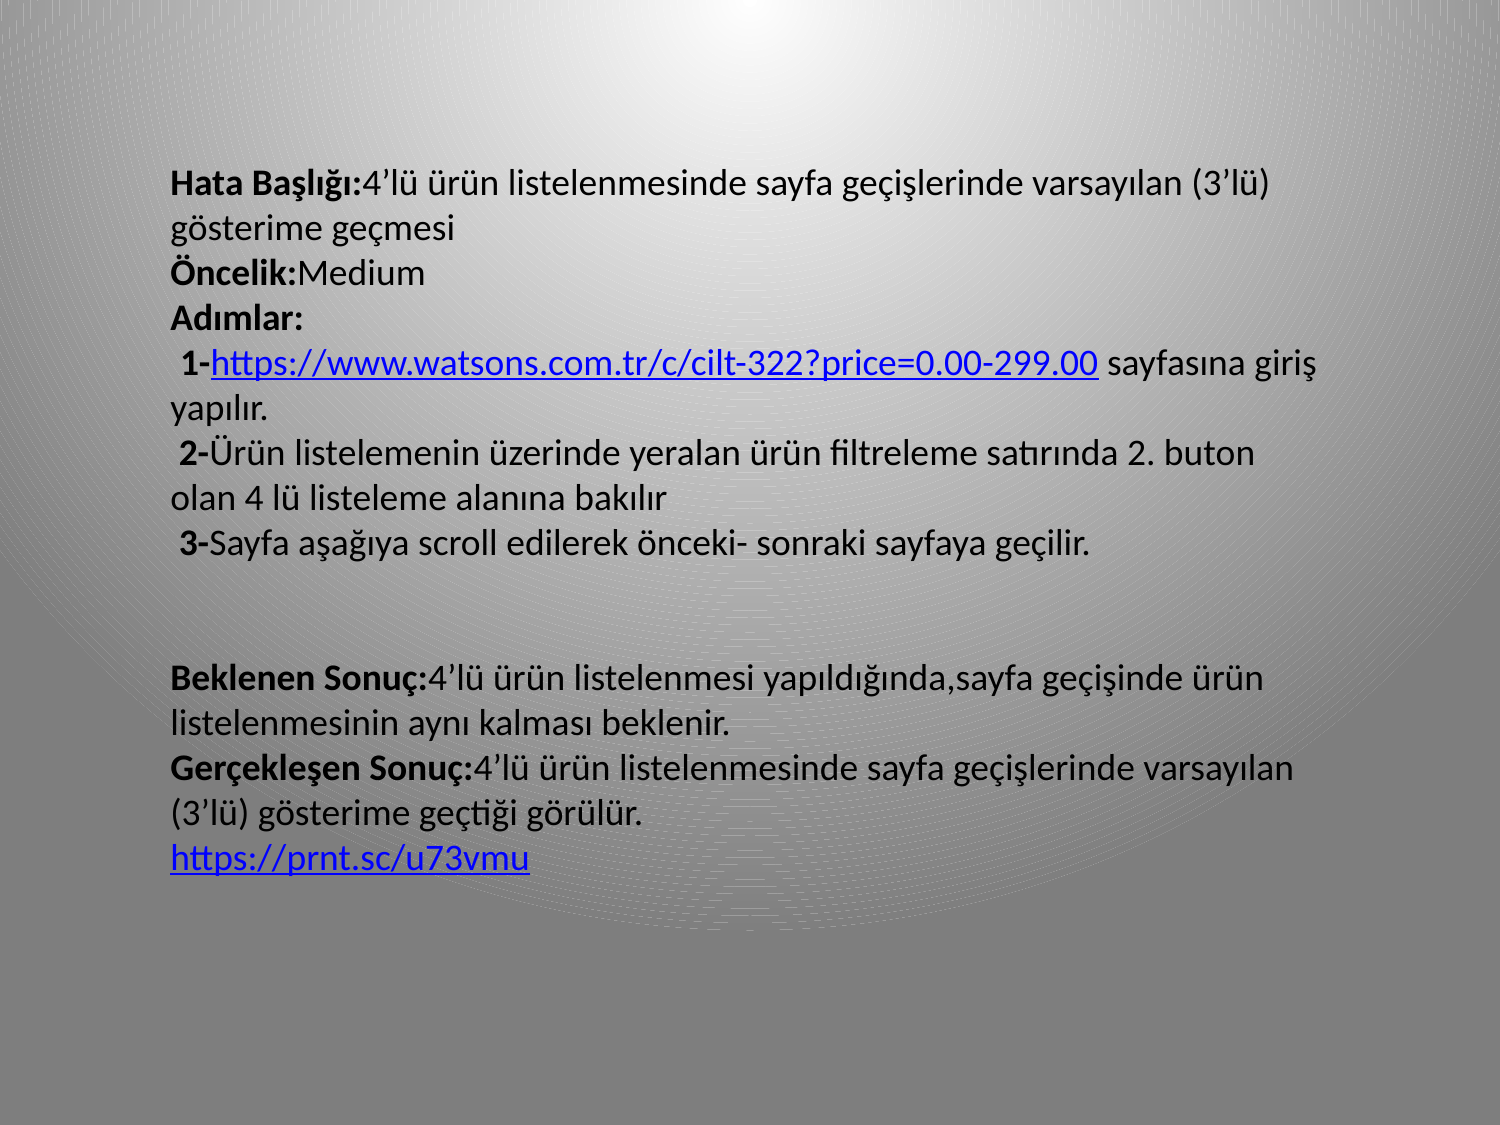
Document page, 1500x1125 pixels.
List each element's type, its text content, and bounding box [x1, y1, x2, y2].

text_box Hata Başlığı:4’lü ürün listelenmesinde sayfa geçişlerinde varsayılan (3’lü) gösterime geçmesi Öncelik:Medium Adımlar: 1-https://www.watsons.com.tr/c/cilt-322?price=0.00-299.00 sayfasına giriş yapılır. 2-Ürün listelemenin üzerinde yeralan ürün filtreleme satırında 2. buton olan 4 lü listeleme alanına bakılır 3-Sayfa aşağıya scroll edilerek önceki- sonraki sayfaya geçilir. Beklenen Sonuç:4’lü ürün listelenmesi yapıldığında,sayfa geçişinde ürün listelenmesinin aynı kalması beklenir. Gerçekleşen Sonuç:4’lü ürün listelenmesinde sayfa geçişlerinde varsayılan (3’lü) gösterime geçtiği görülür. https://prnt.sc/u73vmu [155, 150, 1337, 886]
